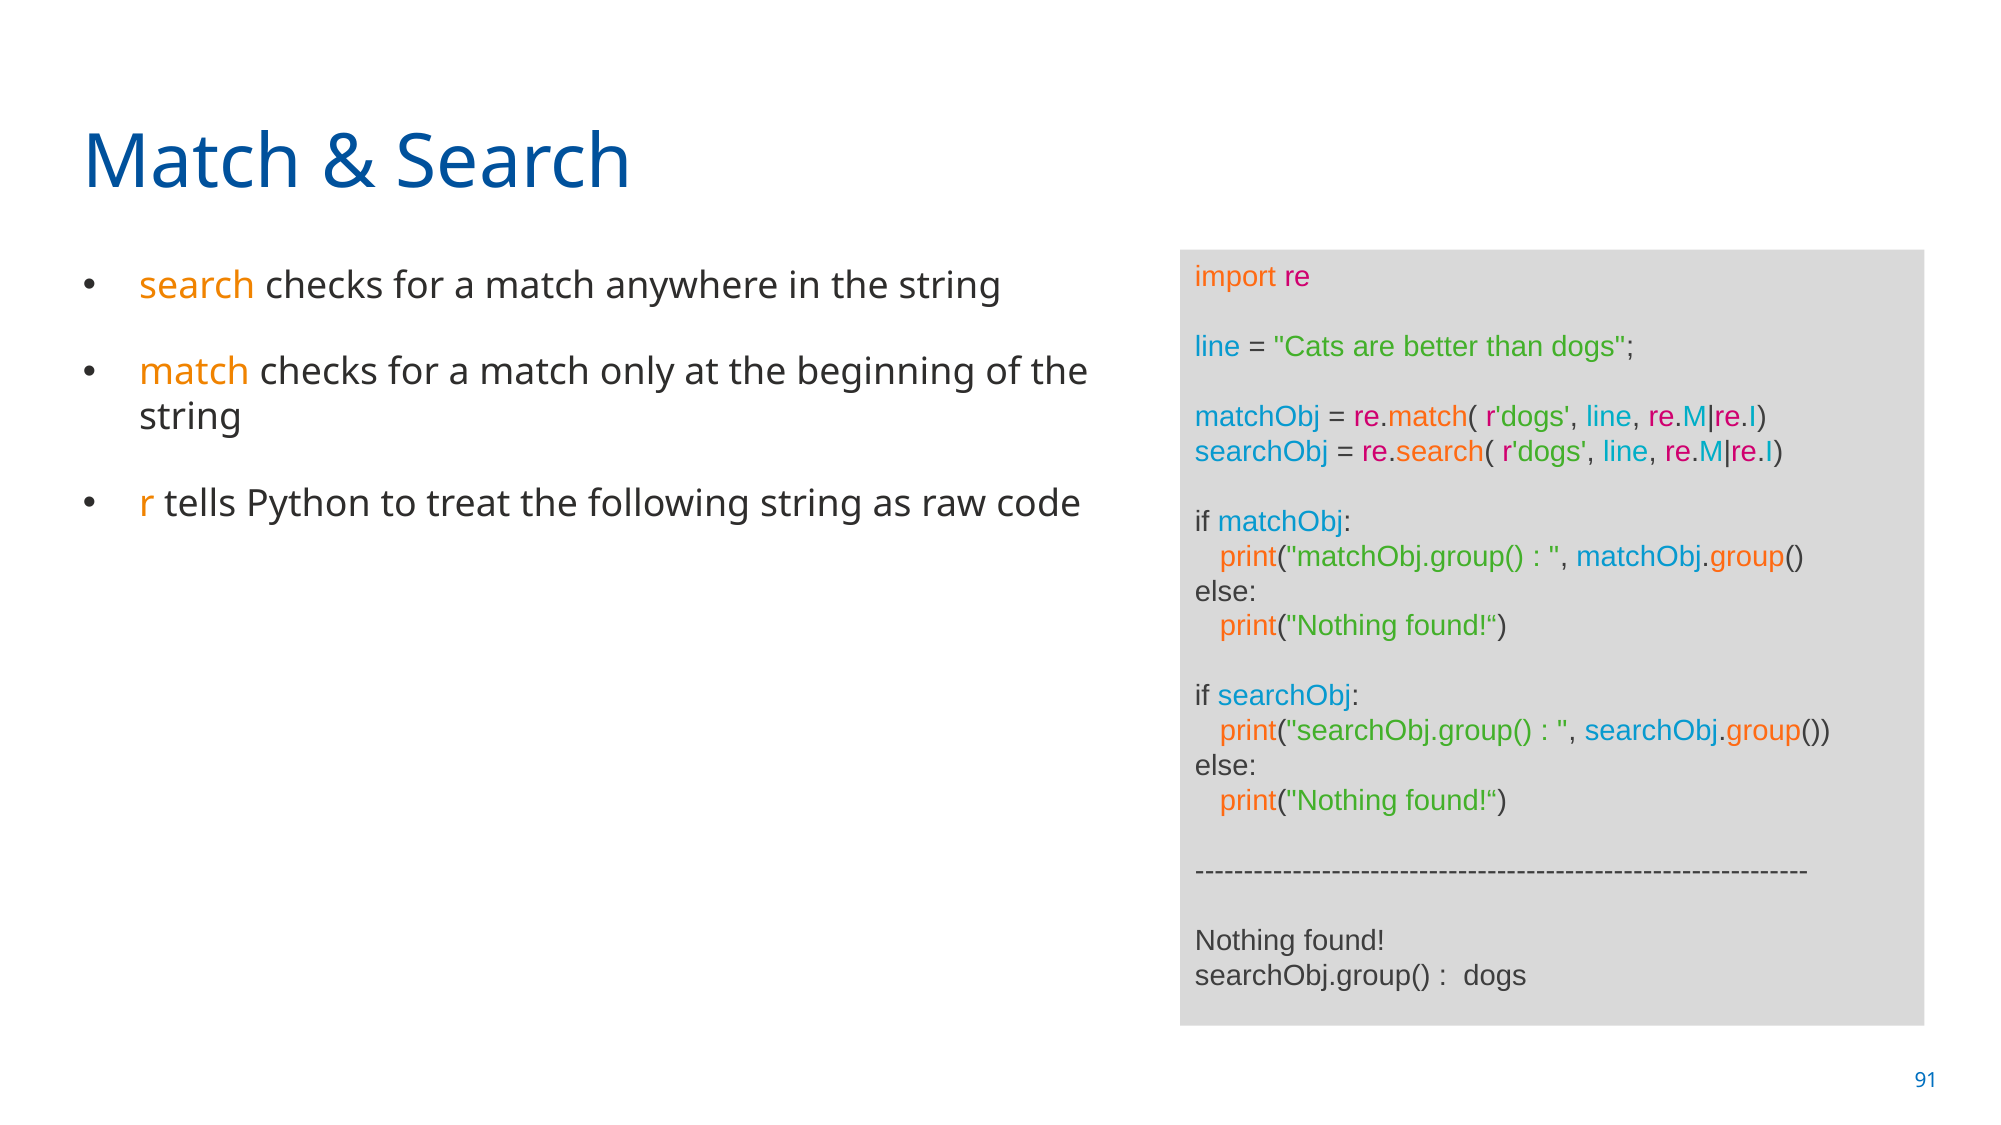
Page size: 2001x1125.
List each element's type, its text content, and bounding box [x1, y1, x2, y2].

list search checks for a match anywhere in the string match checks for a match only at the beginning of the string r tells Python to treat the following string as raw code [67, 253, 1148, 1000]
title Match & Search [67, 20, 1565, 210]
text_box import re line = "Cats are better than dogs"; matchObj = re.match( r'dogs', line, re.M|re.I) searchObj = re.search( r'dogs', line, re.M|re.I) if matchObj: print("matchObj.group() : ", matchObj.group() else: print("Nothing found!“) if searchObj: print("searchObj.group() : ", searchObj.group()) else: print("Nothing found!“) --------------------------------------------------------------- Nothing found! searchObj.group() : dogs [1180, 249, 1925, 1026]
